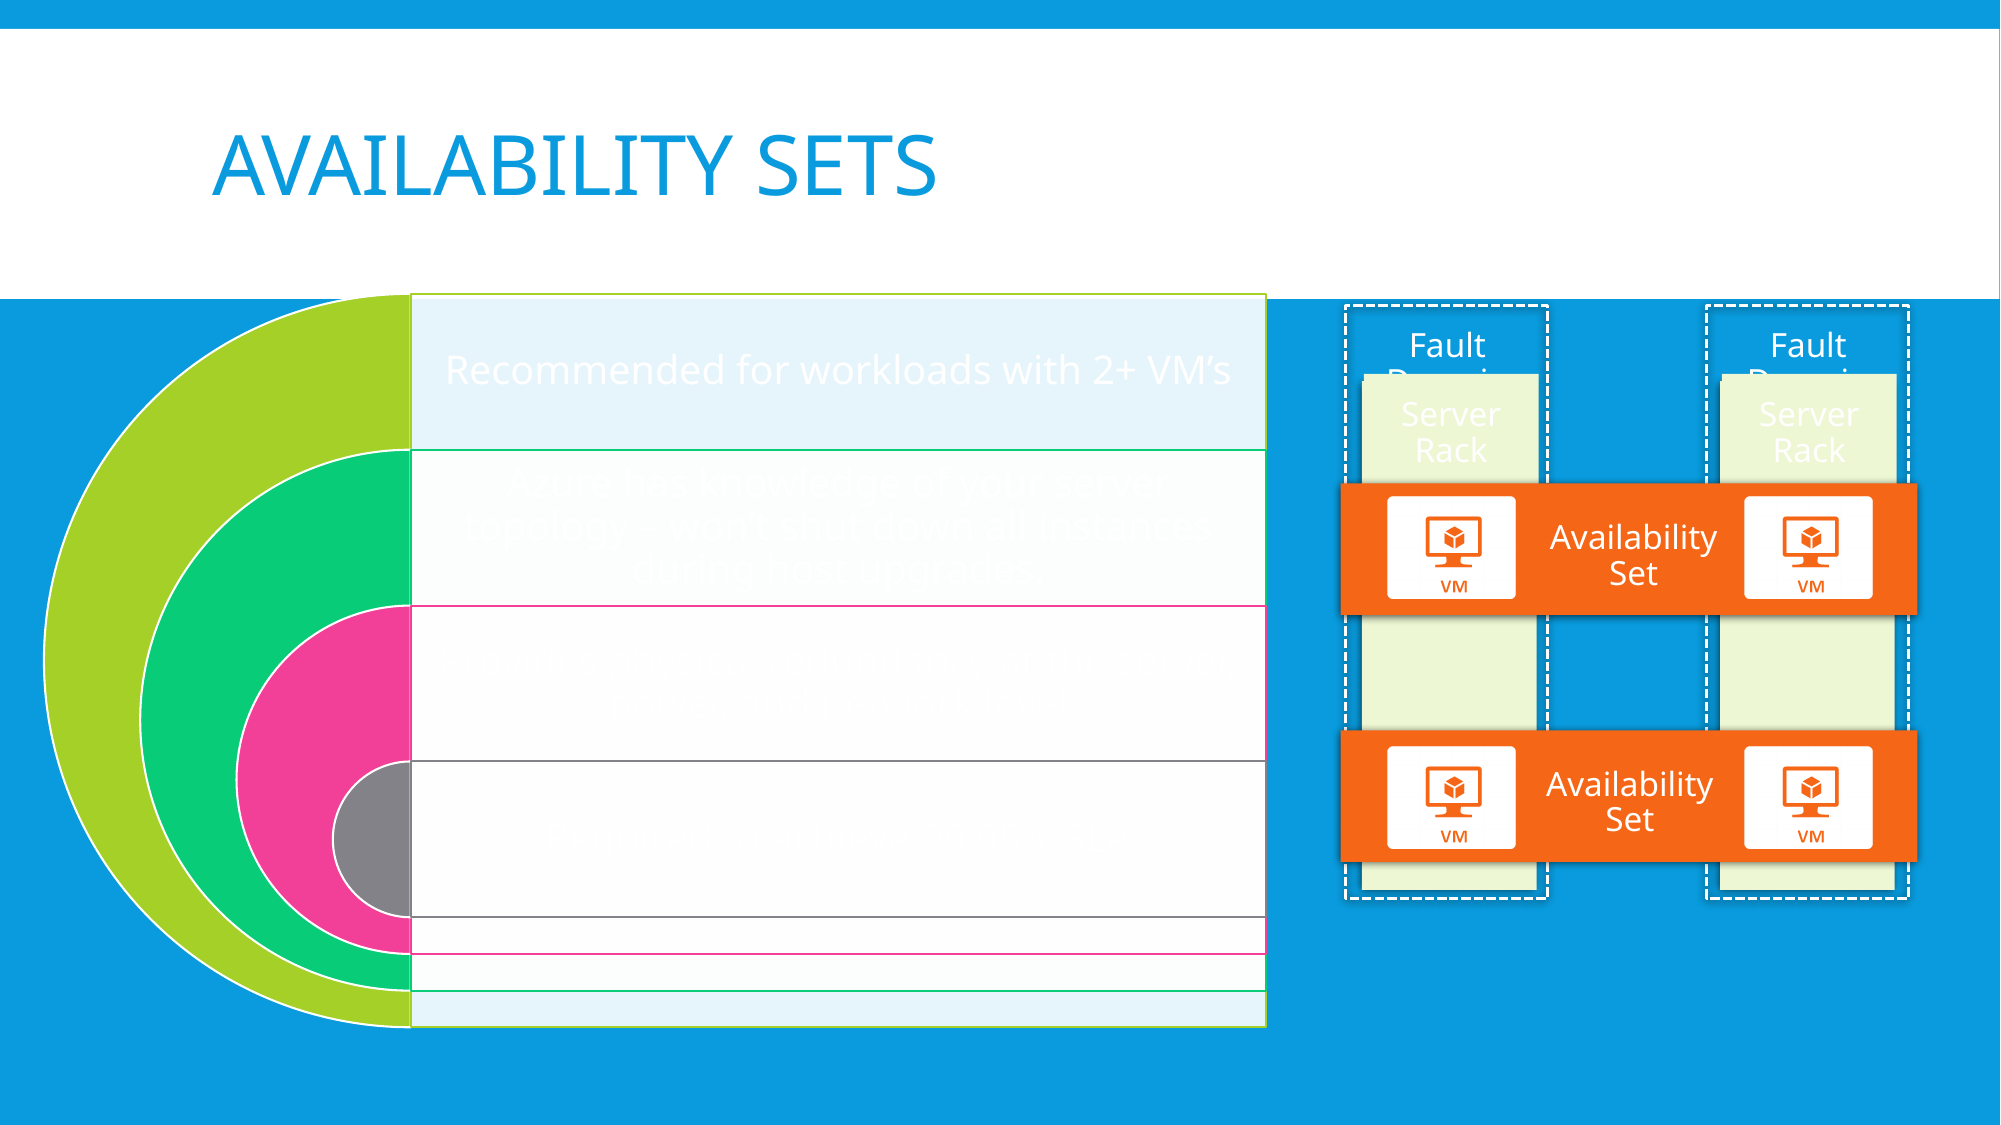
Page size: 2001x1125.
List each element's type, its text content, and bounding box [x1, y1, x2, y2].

title Availability Sets [197, 46, 1803, 295]
picture [1386, 483, 1516, 612]
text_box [1361, 373, 1897, 891]
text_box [1318, 304, 1938, 899]
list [43, 229, 1267, 1092]
picture [1386, 733, 1516, 862]
picture [1744, 483, 1873, 612]
picture [1744, 733, 1873, 862]
